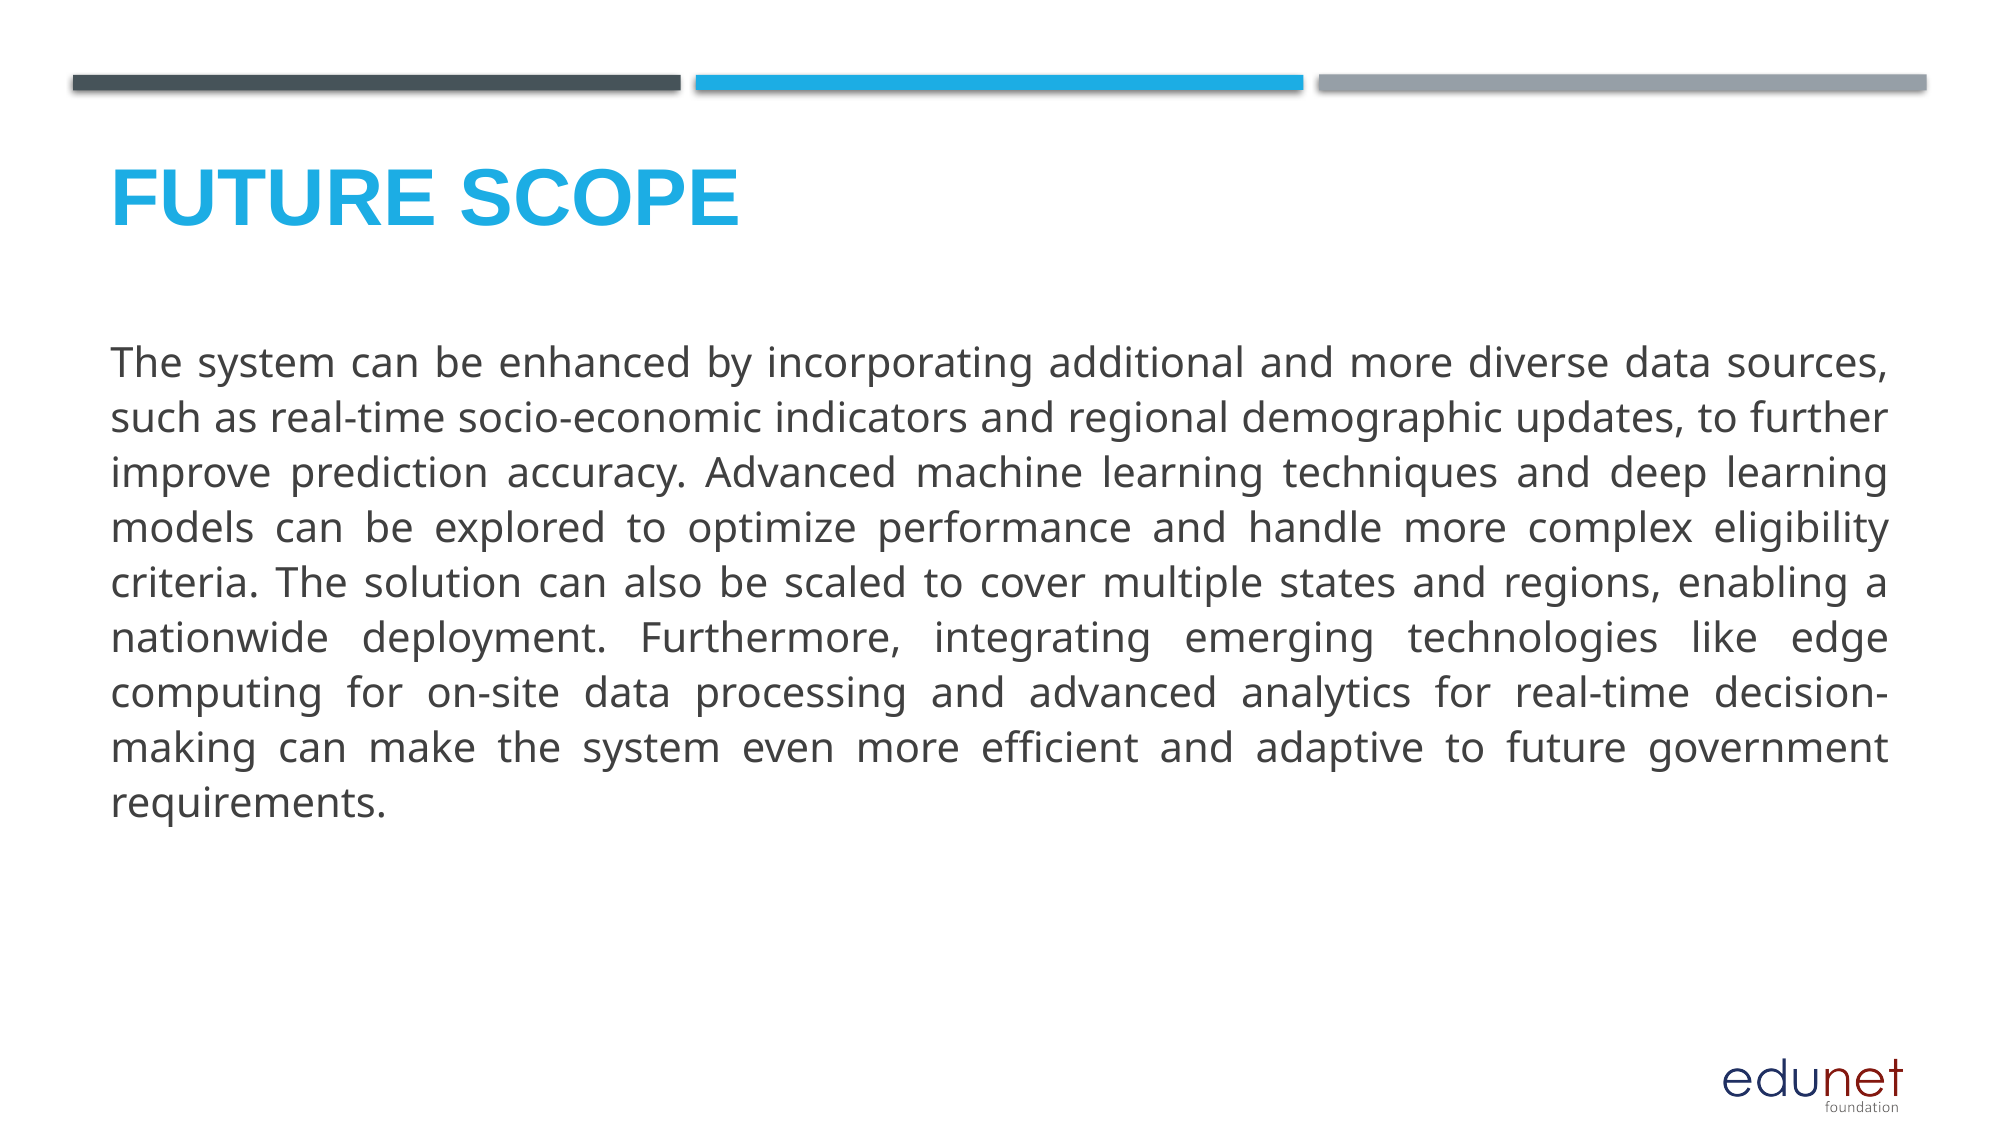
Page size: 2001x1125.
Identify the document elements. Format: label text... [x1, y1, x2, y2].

list The system can be enhanced by incorporating additional and more diverse data sources, such as real-time socio-economic indicators and regional demographic updates, to further improve prediction accuracy. Advanced machine learning techniques and deep learning models can be explored to optimize performance and handle more complex eligibility criteria. The solution can also be scaled to cover multiple states and regions, enabling a nationwide deployment. Furthermore, integrating emerging technologies like edge computing for on-site data processing and advanced analytics for real-time decision-making can make the system even more efficient and adaptive to future government requirements. [95, 248, 1905, 909]
picture [1719, 1056, 1905, 1116]
text_box Future scope [95, 136, 1905, 248]
